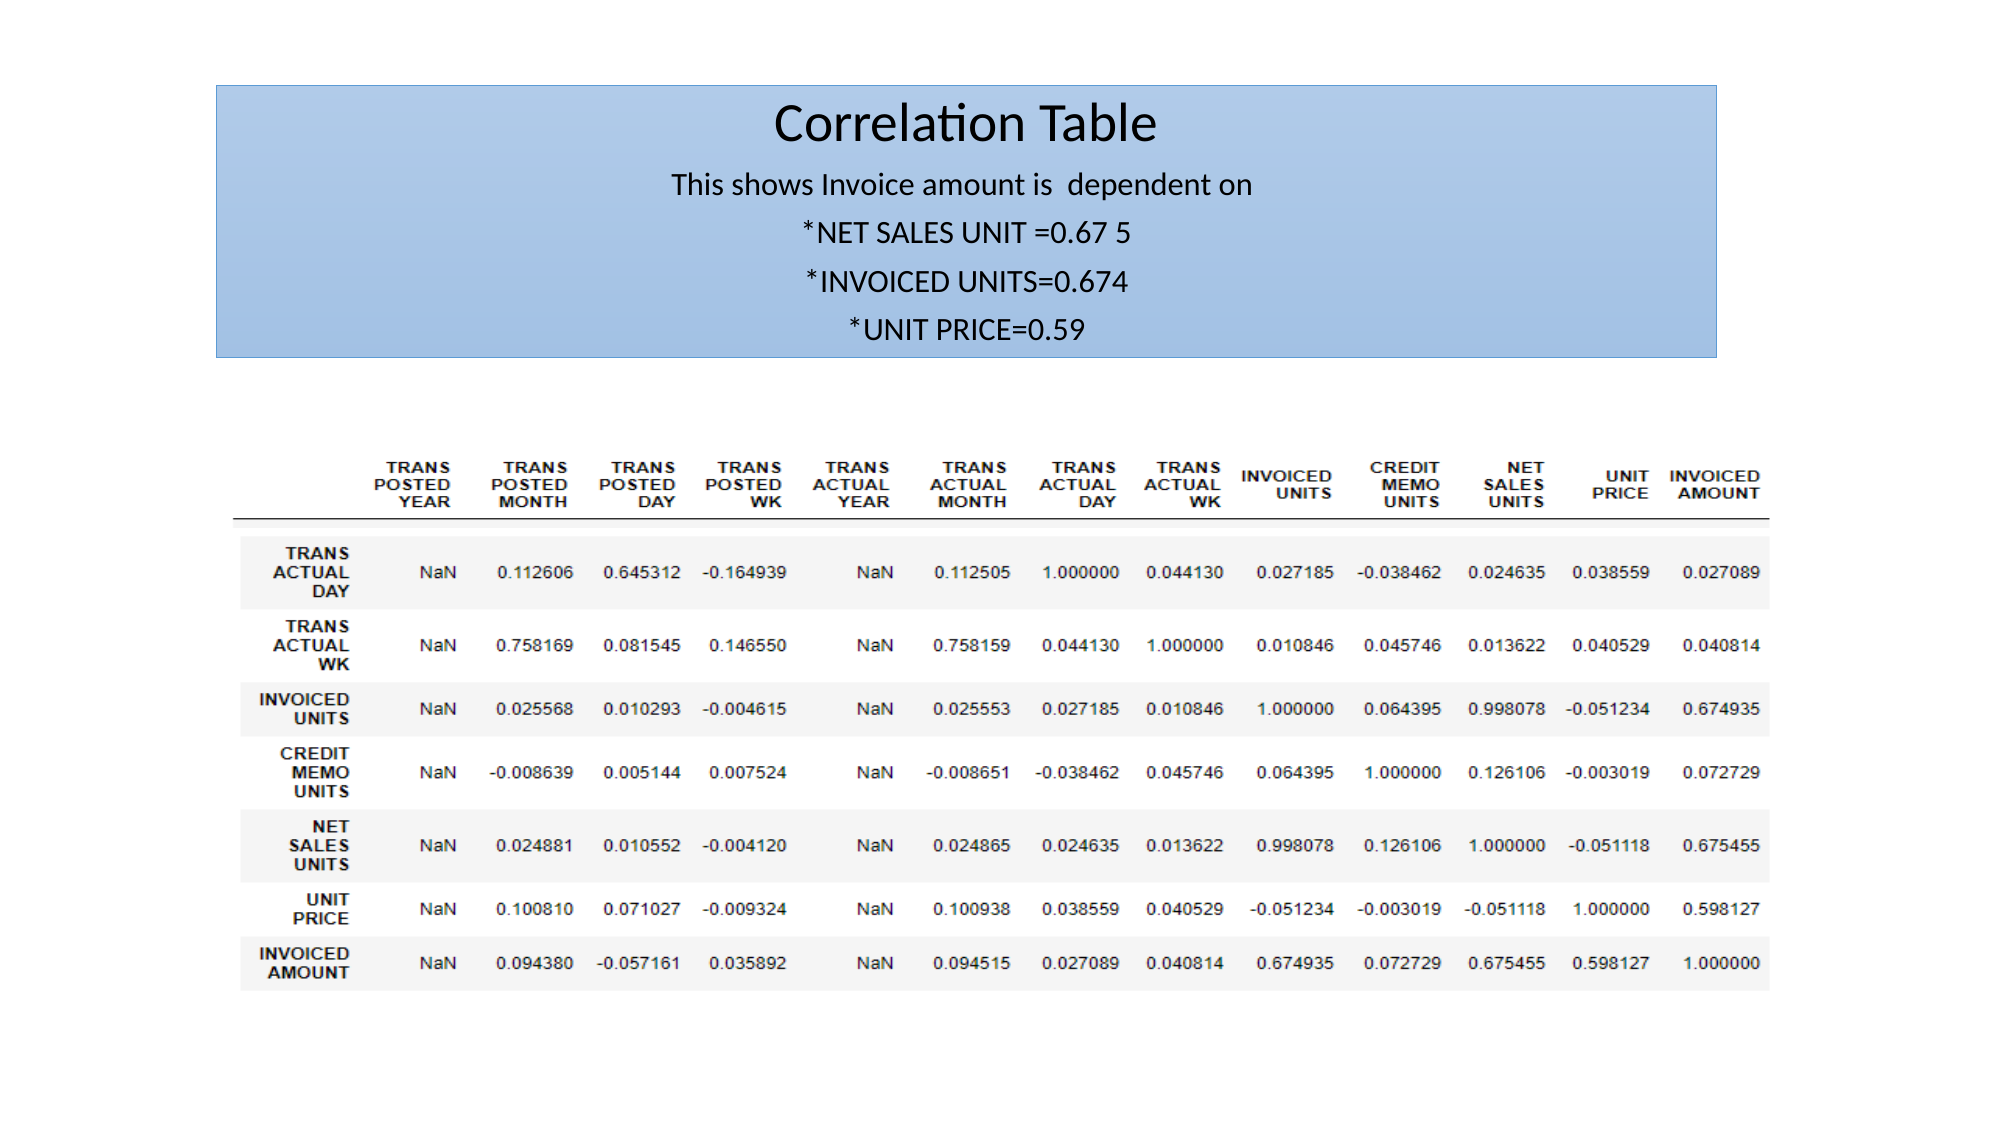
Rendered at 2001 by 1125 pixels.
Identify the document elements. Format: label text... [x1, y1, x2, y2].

picture [216, 434, 1776, 1003]
subtitle Correlation Table This shows Invoice amount is dependent on *NET SALES UNIT =0.67 5 *INVOICED UNITS=0.674 *UNIT PRICE=0.59 [216, 85, 1717, 358]
title [249, 184, 1750, 434]
